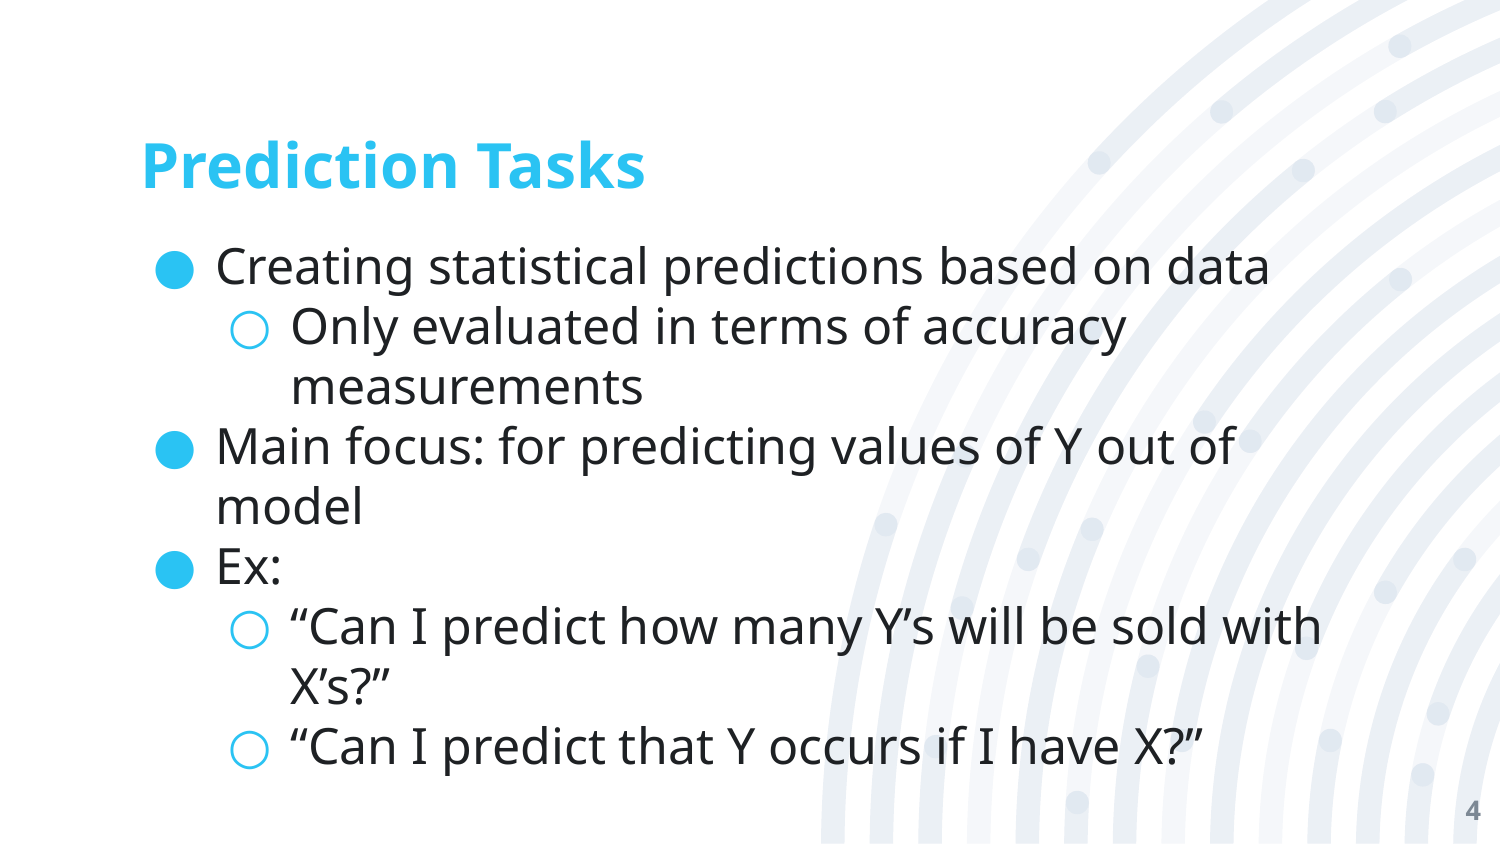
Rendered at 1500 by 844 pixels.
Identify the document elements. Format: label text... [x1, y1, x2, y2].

title Prediction Tasks [140, 137, 1360, 203]
slide_number ‹#› [1391, 779, 1482, 844]
list Creating statistical predictions based on data Only evaluated in terms of accuracy measurements Main focus: for predicting values of Y out of model Ex: “Can I predict how many Y’s will be sold with X’s?” “Can I predict that Y occurs if I have X?” [140, 234, 1360, 733]
